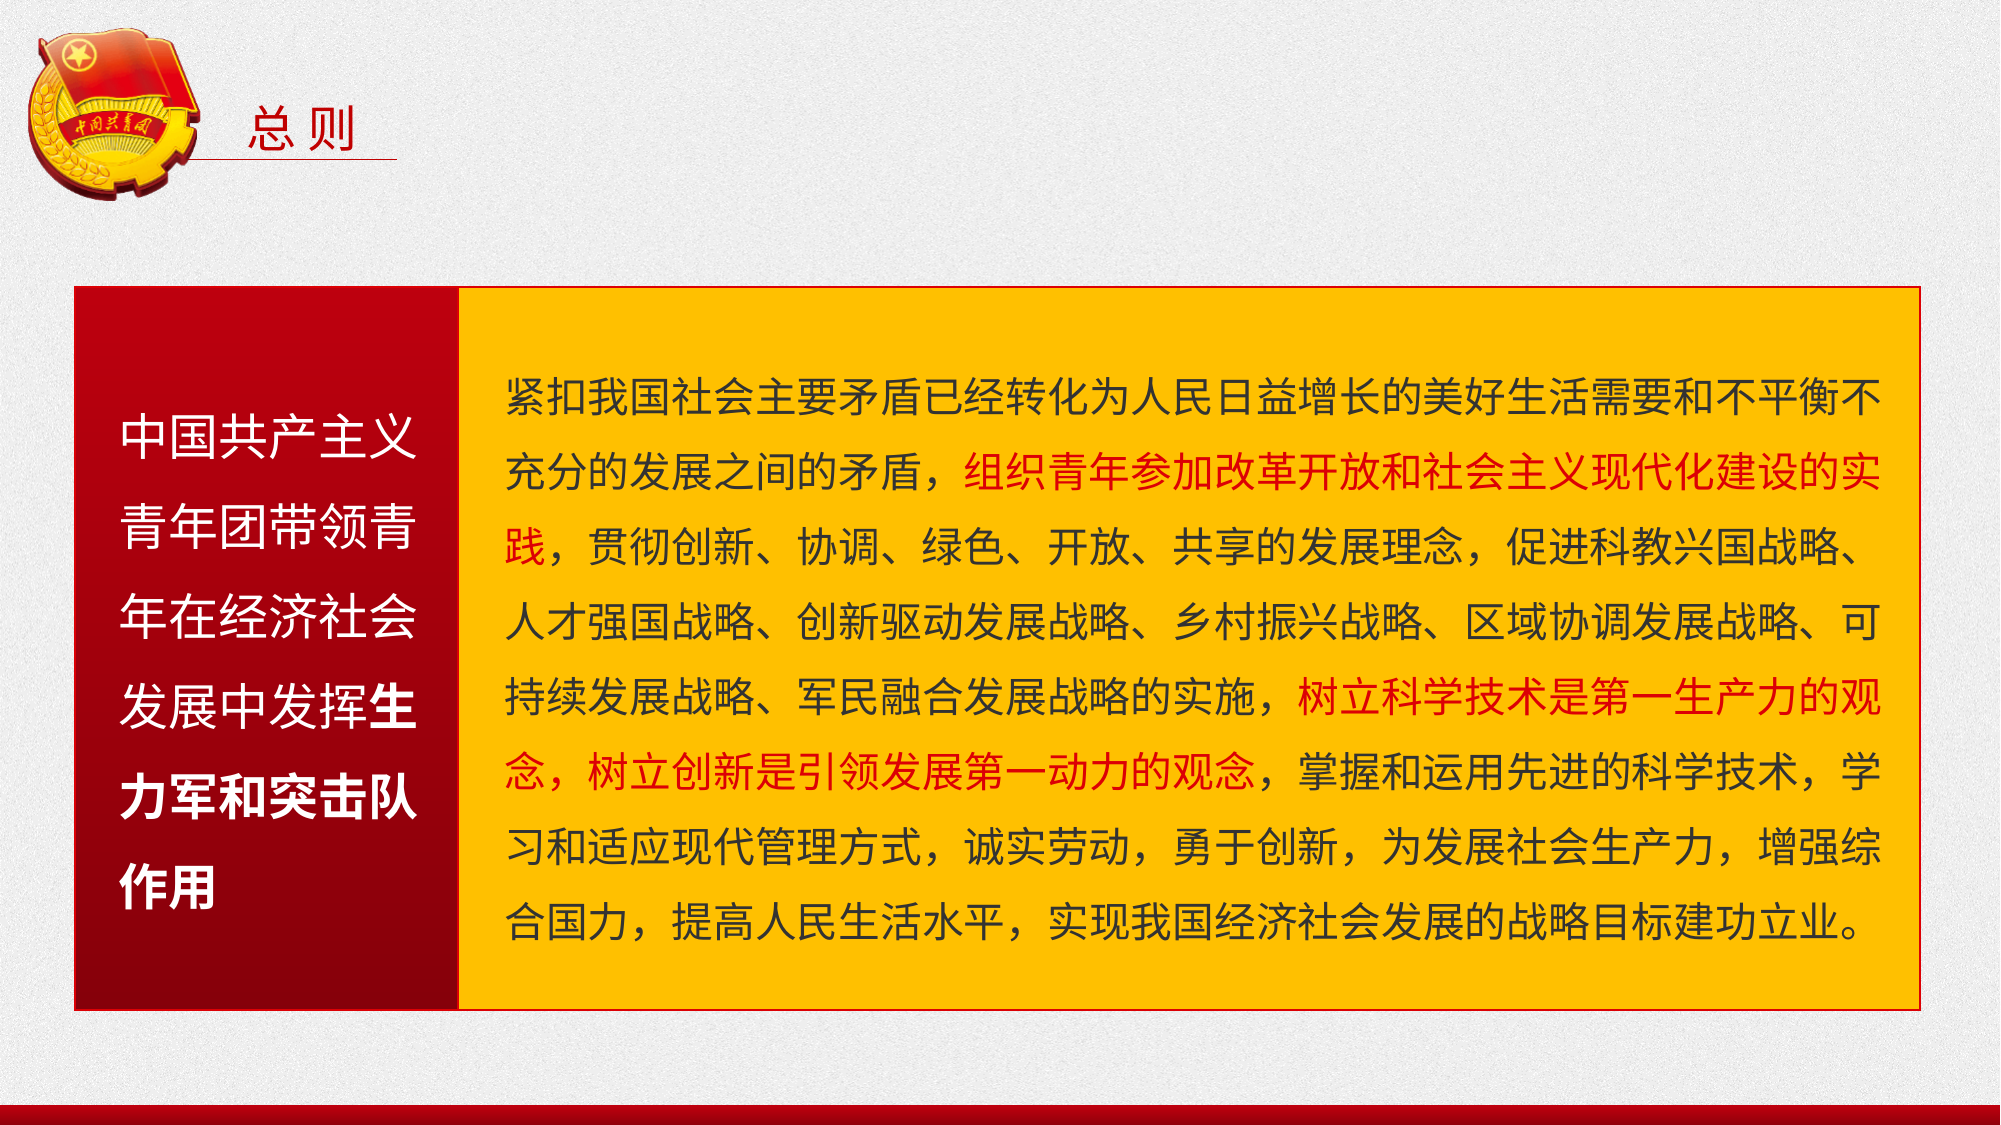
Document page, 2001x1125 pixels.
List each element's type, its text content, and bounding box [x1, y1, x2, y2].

text_box 紧扣我国社会主要矛盾已经转化为人民日益增长的美好生活需要和不平衡不充分的发展之间的矛盾，组织青年参加改革开放和社会主义现代化建设的实践，贯彻创新、协调、绿色、开放、共享的发展理念，促进科教兴国战略、人才强国战略、创新驱动发展战略、乡村振兴战略、区域协调发展战略、可持续发展战略、军民融合发展战略的实施，树立科学技术是第一生产力的观念，树立创新是引领发展第一动力的观念，掌握和运用先进的科学技术，学习和适应现代管理方式，诚实劳动，勇于创新，为发展社会生产力，增强综合国力，提高人民生活水平，实现我国经济社会发展的战略目标建功立业。 [489, 338, 1921, 953]
text_box 中国共产主义青年团带领青年在经济社会发展中发挥生力军和突击队作用 [103, 368, 458, 924]
text_box 总 则 [231, 90, 373, 159]
text_box [459, 286, 1921, 1011]
picture [0, 0, 2001, 1125]
text_box [74, 286, 459, 1011]
text_box 总 则 [231, 160, 373, 165]
